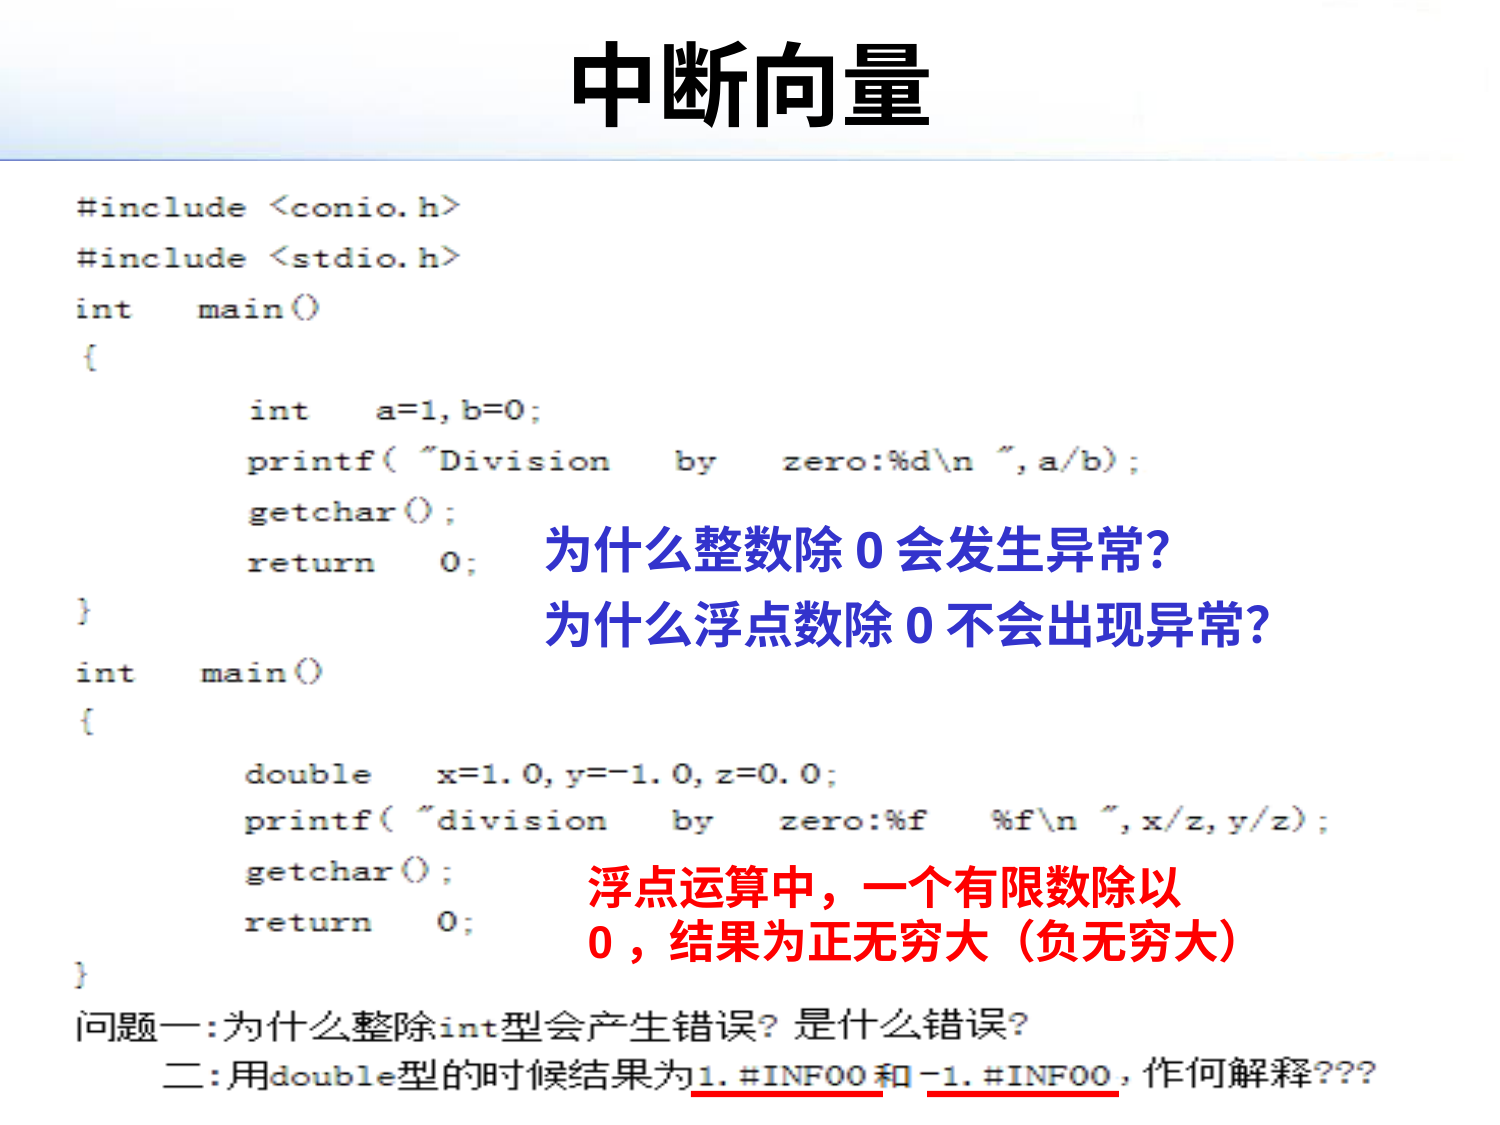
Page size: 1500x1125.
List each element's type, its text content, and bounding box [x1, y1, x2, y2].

picture [0, 0, 1500, 161]
title 中断向量 [75, 16, 1425, 149]
picture [30, 182, 1419, 1107]
